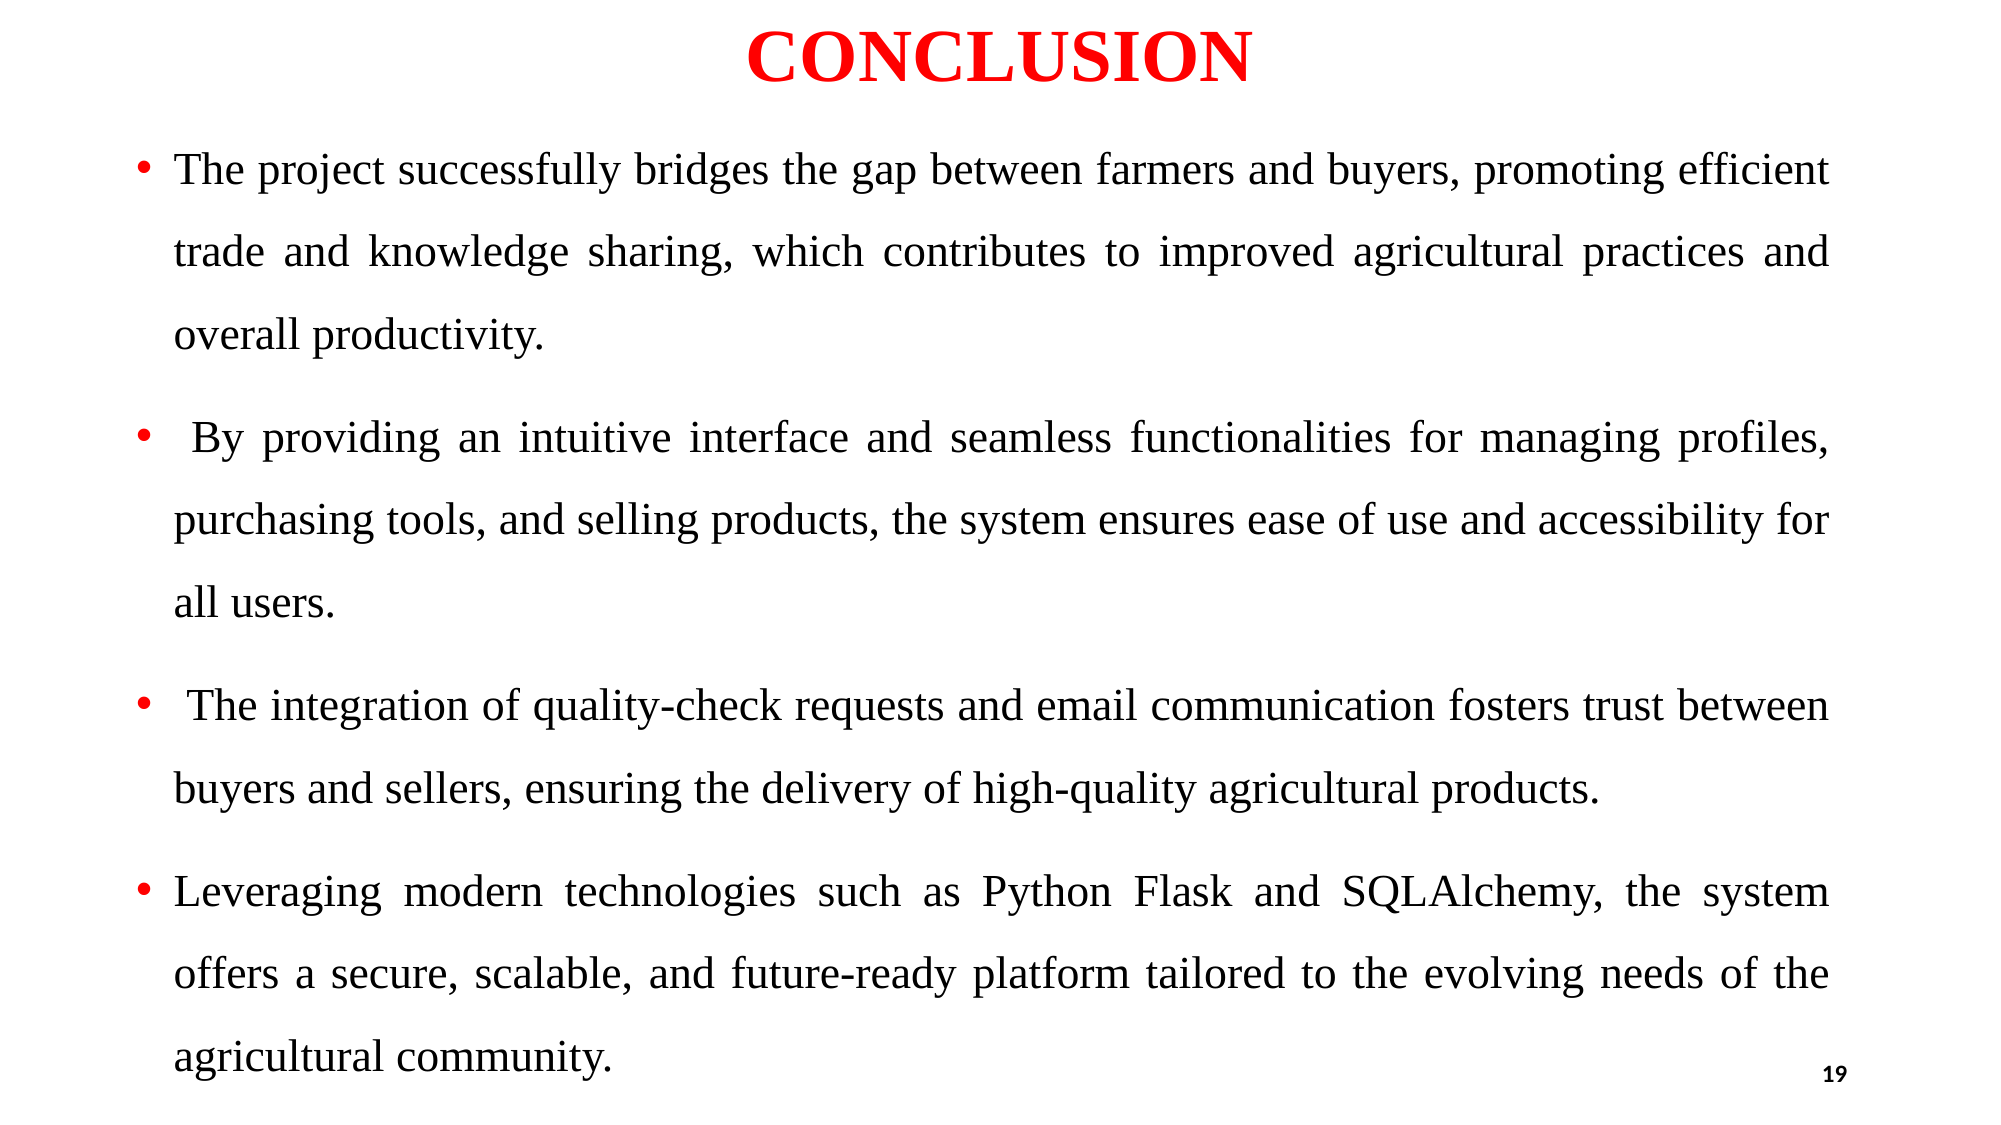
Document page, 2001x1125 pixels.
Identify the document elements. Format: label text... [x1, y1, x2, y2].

title CONCLUSION [0, 3, 2000, 112]
list The project successfully bridges the gap between farmers and buyers, promoting efficient trade and knowledge sharing, which contributes to improved agricultural practices and overall productivity. By providing an intuitive interface and seamless functionalities for managing profiles, purchasing tools, and selling products, the system ensures ease of use and accessibility for all users. The integration of quality-check requests and email communication fosters trust between buyers and sellers, ensuring the delivery of high-quality agricultural products. Leveraging modern technologies such as Python Flask and SQLAlchemy, the system offers a secure, scalable, and future-ready platform tailored to the evolving needs of the agricultural community. [121, 103, 1847, 818]
slide_number 19 [1412, 1042, 1863, 1103]
